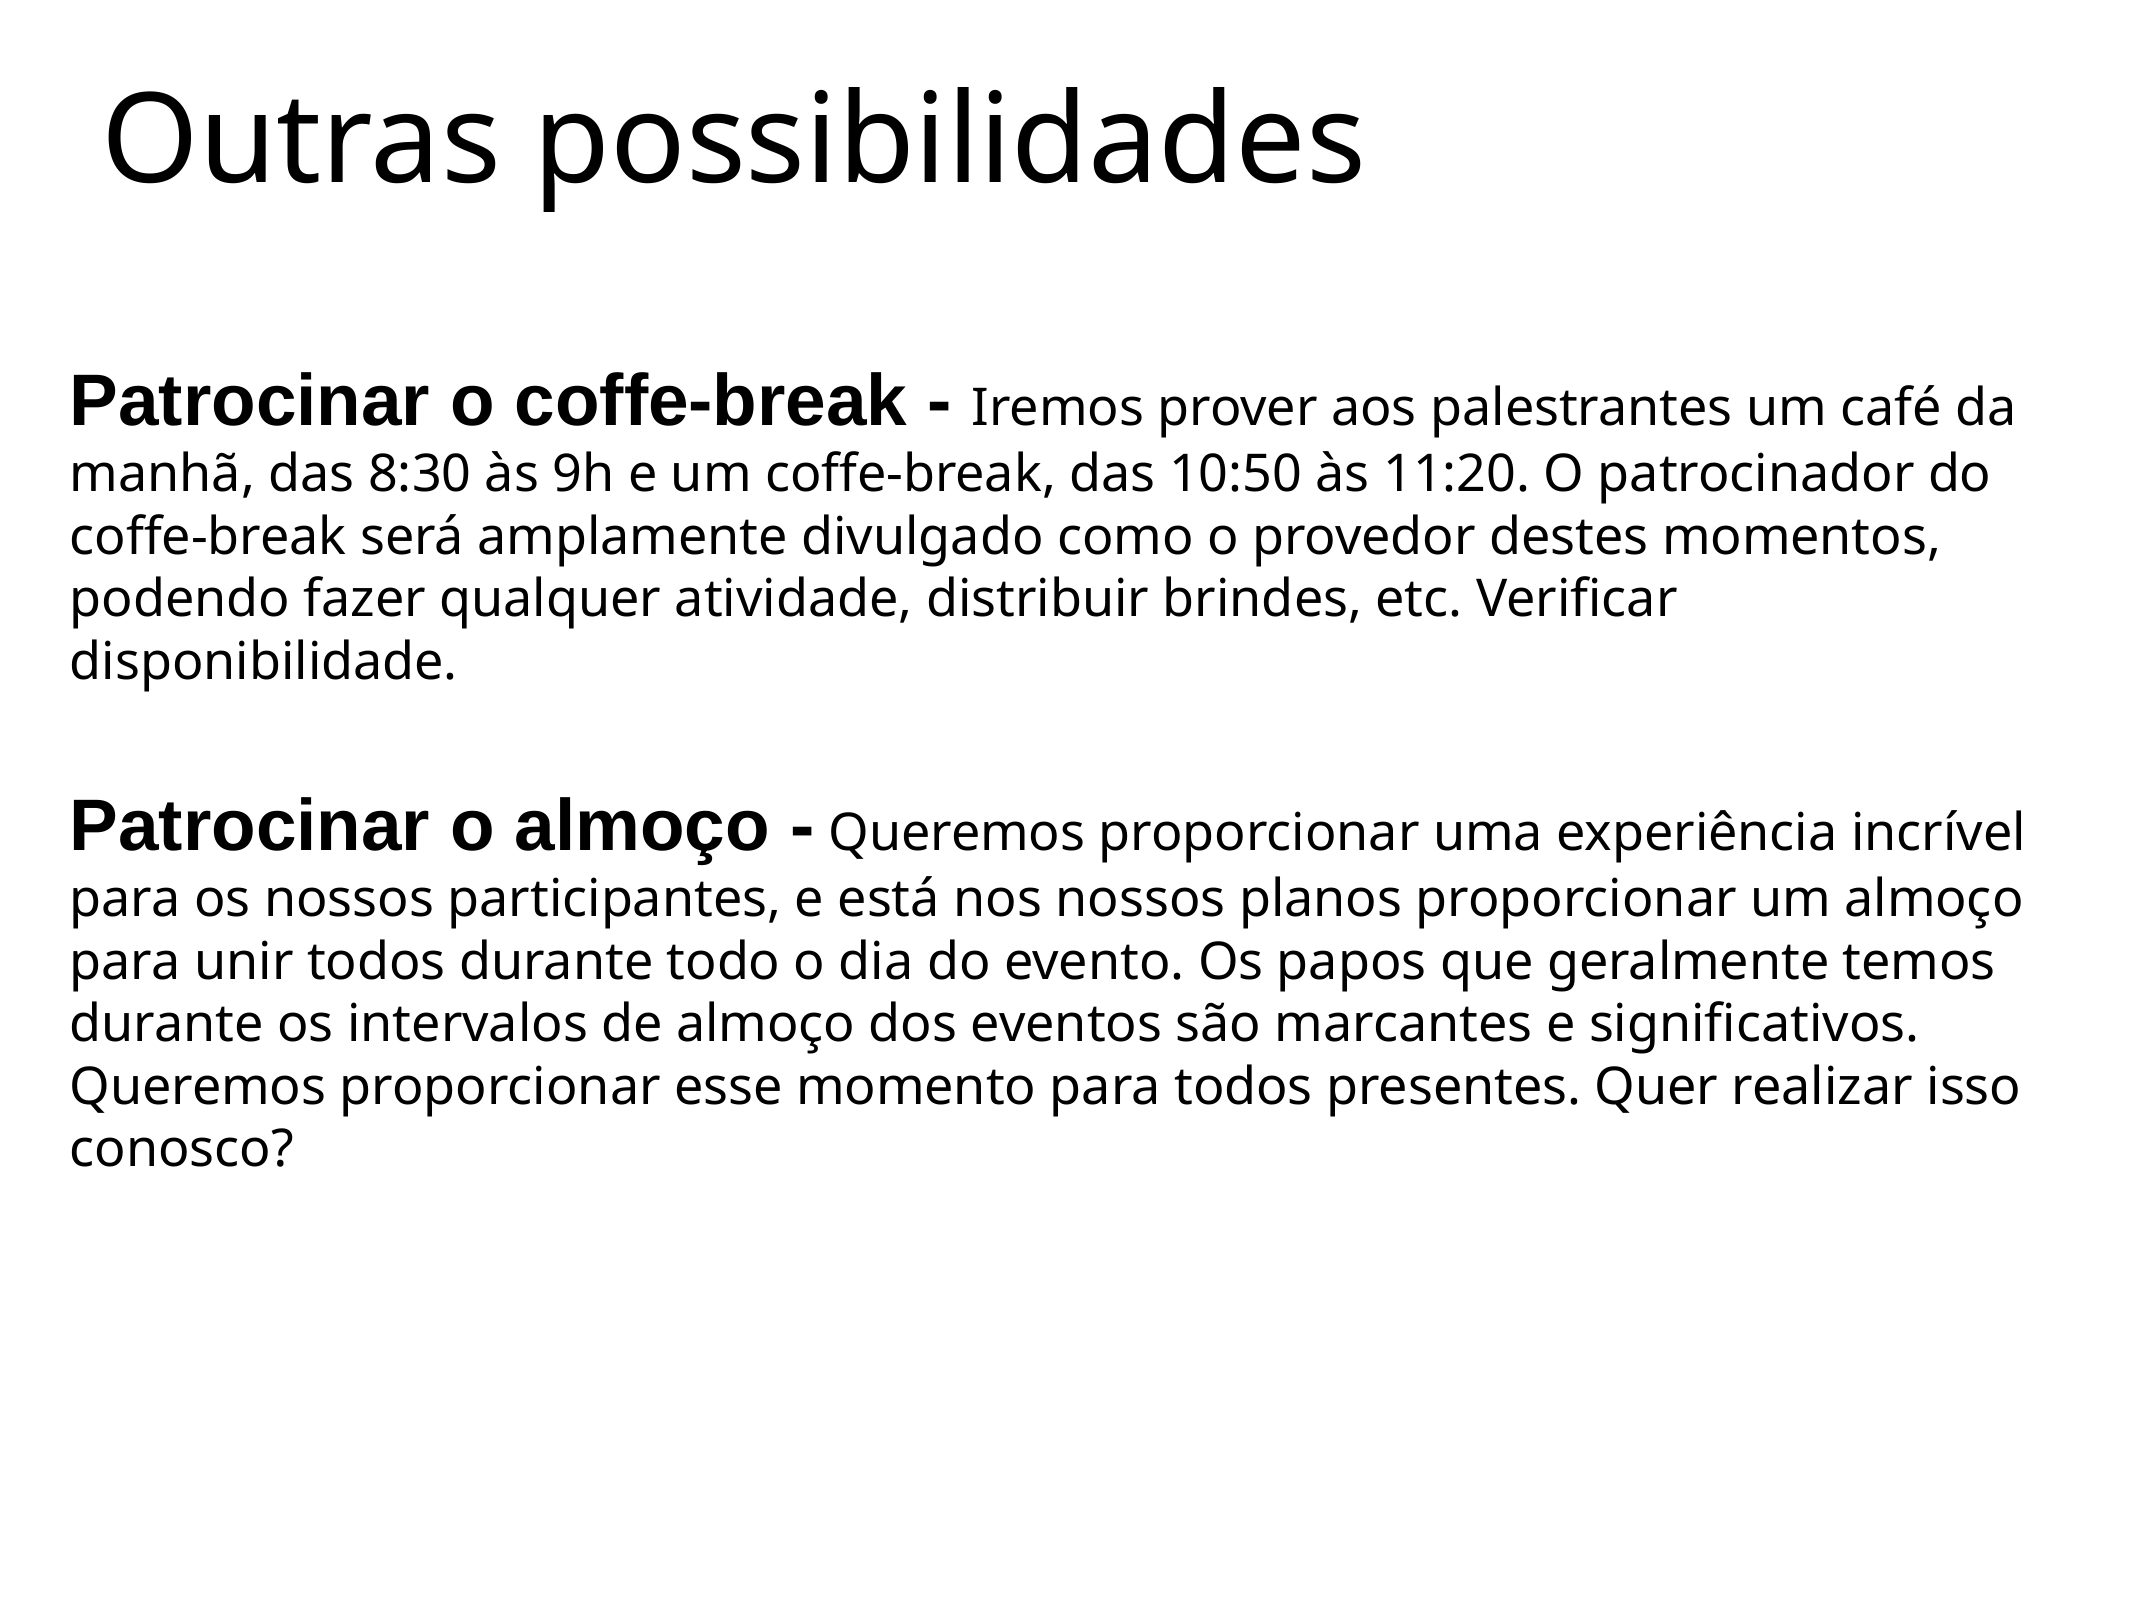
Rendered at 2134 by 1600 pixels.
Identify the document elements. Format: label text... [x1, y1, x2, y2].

list Patrocinar o coffe-break - Iremos prover aos palestrantes um café da manhã, das 8:30 às 9h e um coffe-break, das 10:50 às 11:20. O patrocinador do coffe-break será amplamente divulgado como o provedor destes momentos, podendo fazer qualquer atividade, distribuir brindes, etc. Verificar disponibilidade. Patrocinar o almoço - Queremos proporcionar uma experiência incrível para os nossos participantes, e está nos nossos planos proporcionar um almoço para unir todos durante todo o dia do evento. Os papos que geralmente temos durante os intervalos de almoço dos eventos são marcantes e significativos. Queremos proporcionar esse momento para todos presentes. Quer realizar isso conosco? [69, 351, 2065, 1436]
text_box Outras possibilidades [0, 2, 2134, 208]
